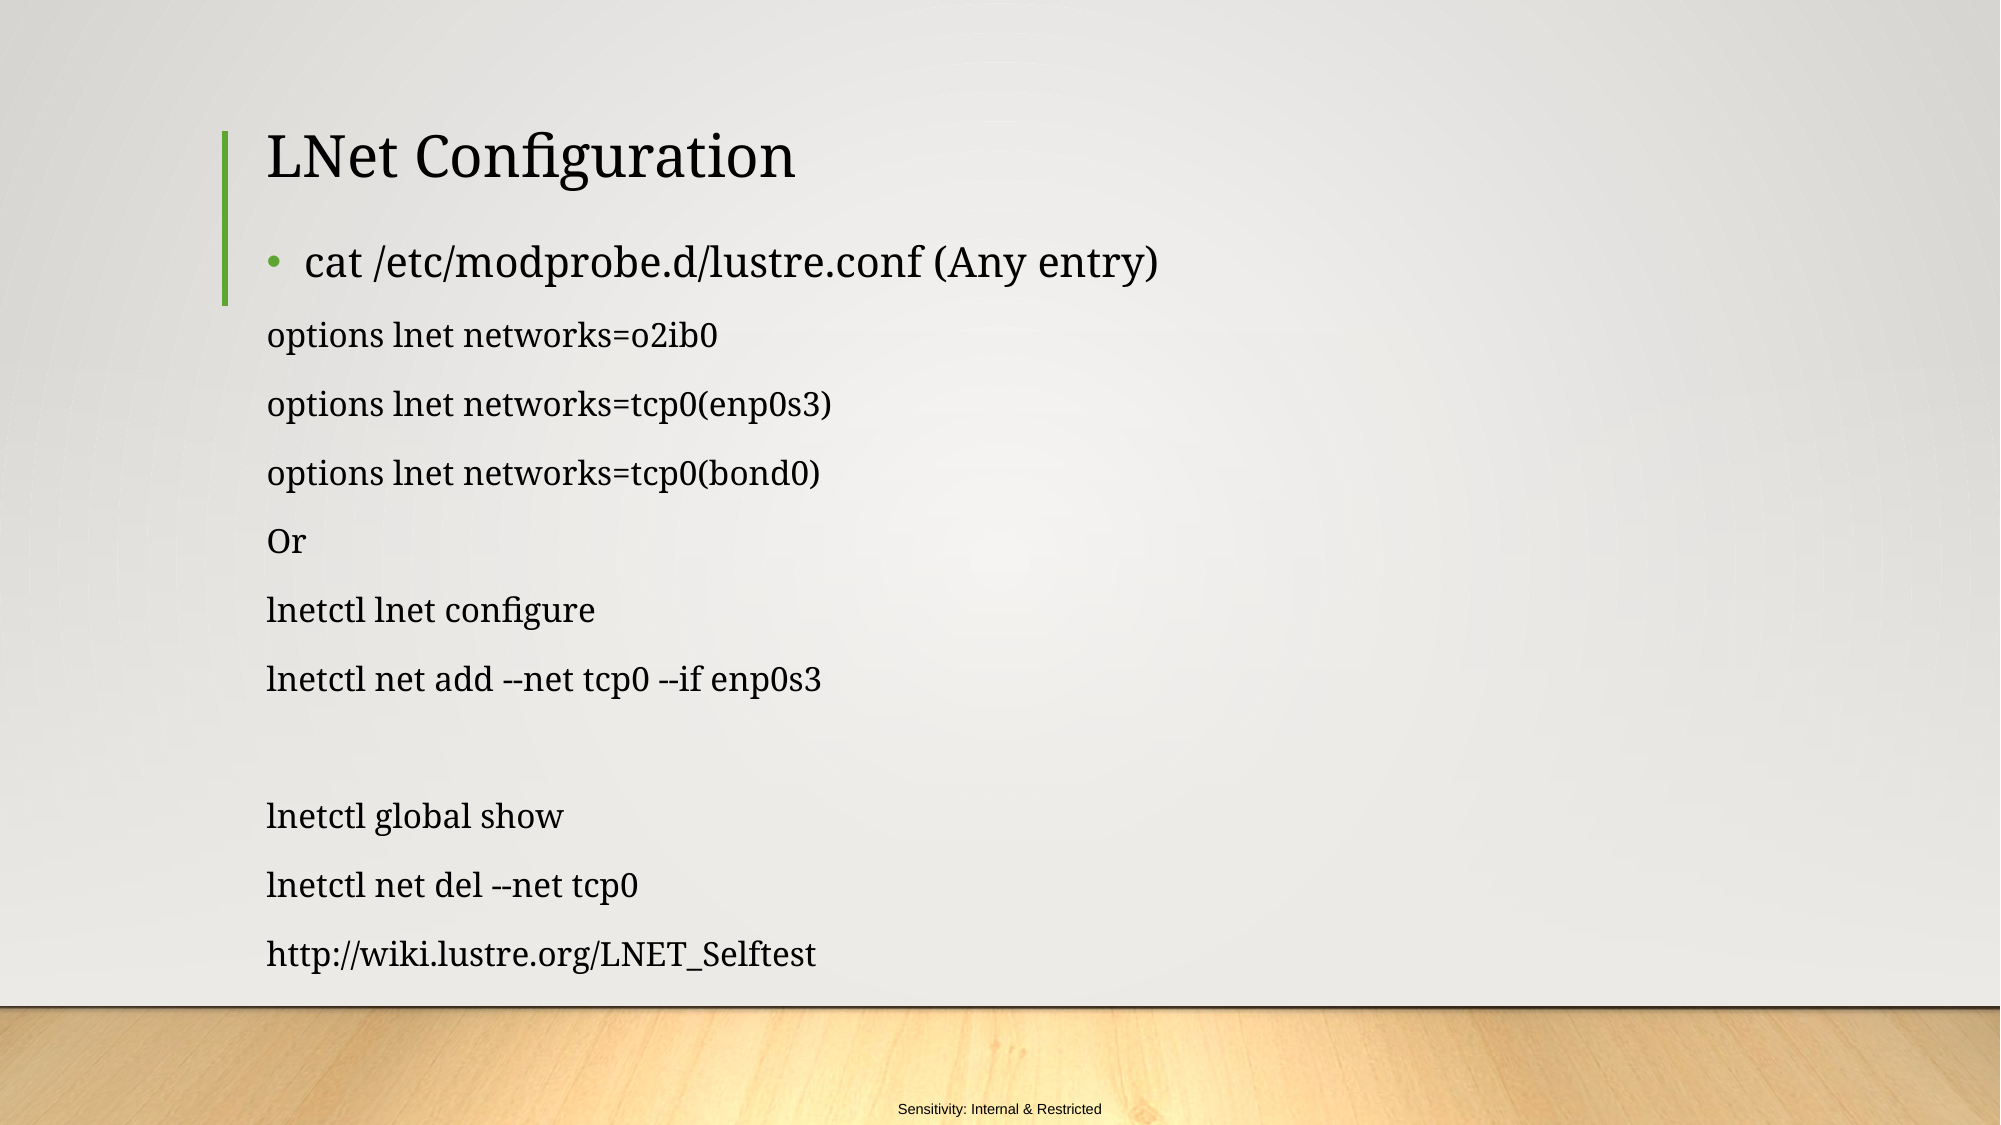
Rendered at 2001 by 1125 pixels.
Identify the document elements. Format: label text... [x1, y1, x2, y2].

picture [0, 1006, 2000, 1125]
title LNet Configuration [251, 25, 1814, 198]
list cat /etc/modprobe.d/lustre.conf (Any entry) options lnet networks=o2ib0 options lnet networks=tcp0(enp0s3) options lnet networks=tcp0(bond0) Or lnetctl lnet configure lnetctl net add --net tcp0 --if enp0s3 lnetctl global show lnetctl net del --net tcp0 http://wiki.lustre.org/LNET_Selftest [251, 218, 1814, 998]
